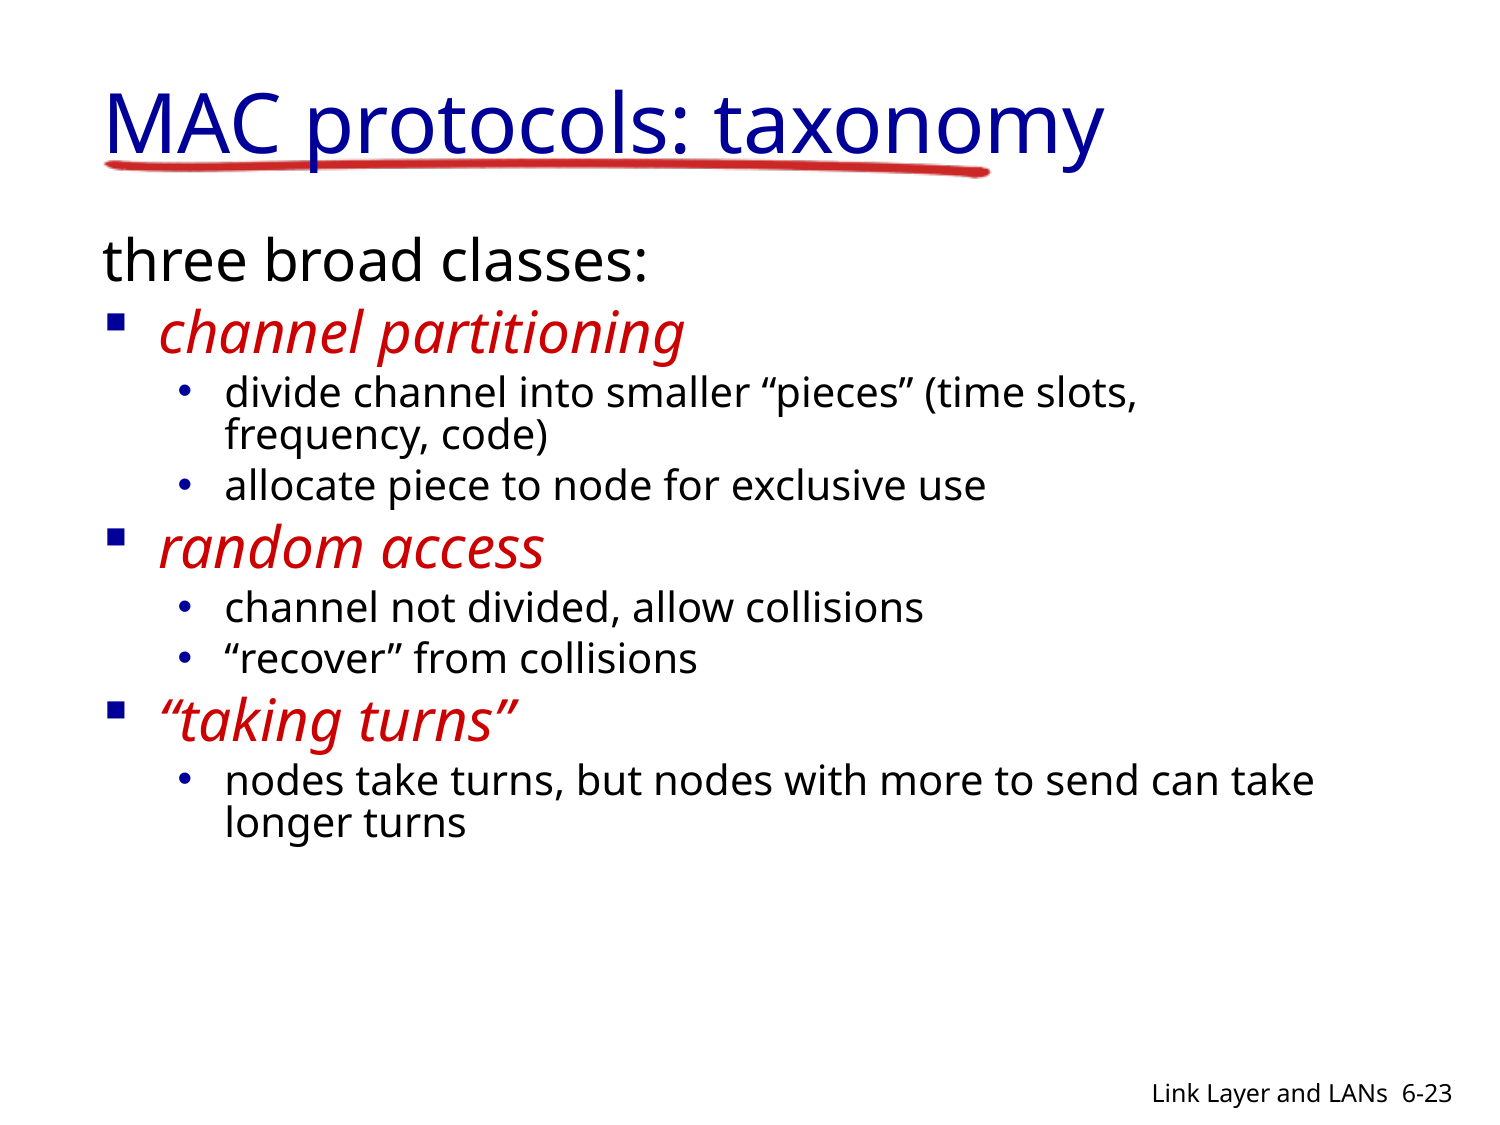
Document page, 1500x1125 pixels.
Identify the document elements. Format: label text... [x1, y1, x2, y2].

picture [100, 154, 1001, 184]
title MAC protocols: taxonomy [87, 26, 1417, 215]
footer Link Layer and LANs [1045, 1069, 1404, 1110]
slide_number 6-23 [1387, 1069, 1478, 1115]
list three broad classes: channel partitioning divide channel into smaller “pieces” (time slots, frequency, code) allocate piece to node for exclusive use random access channel not divided, allow collisions “recover” from collisions “taking turns” nodes take turns, but nodes with more to send can take longer turns [87, 226, 1363, 990]
